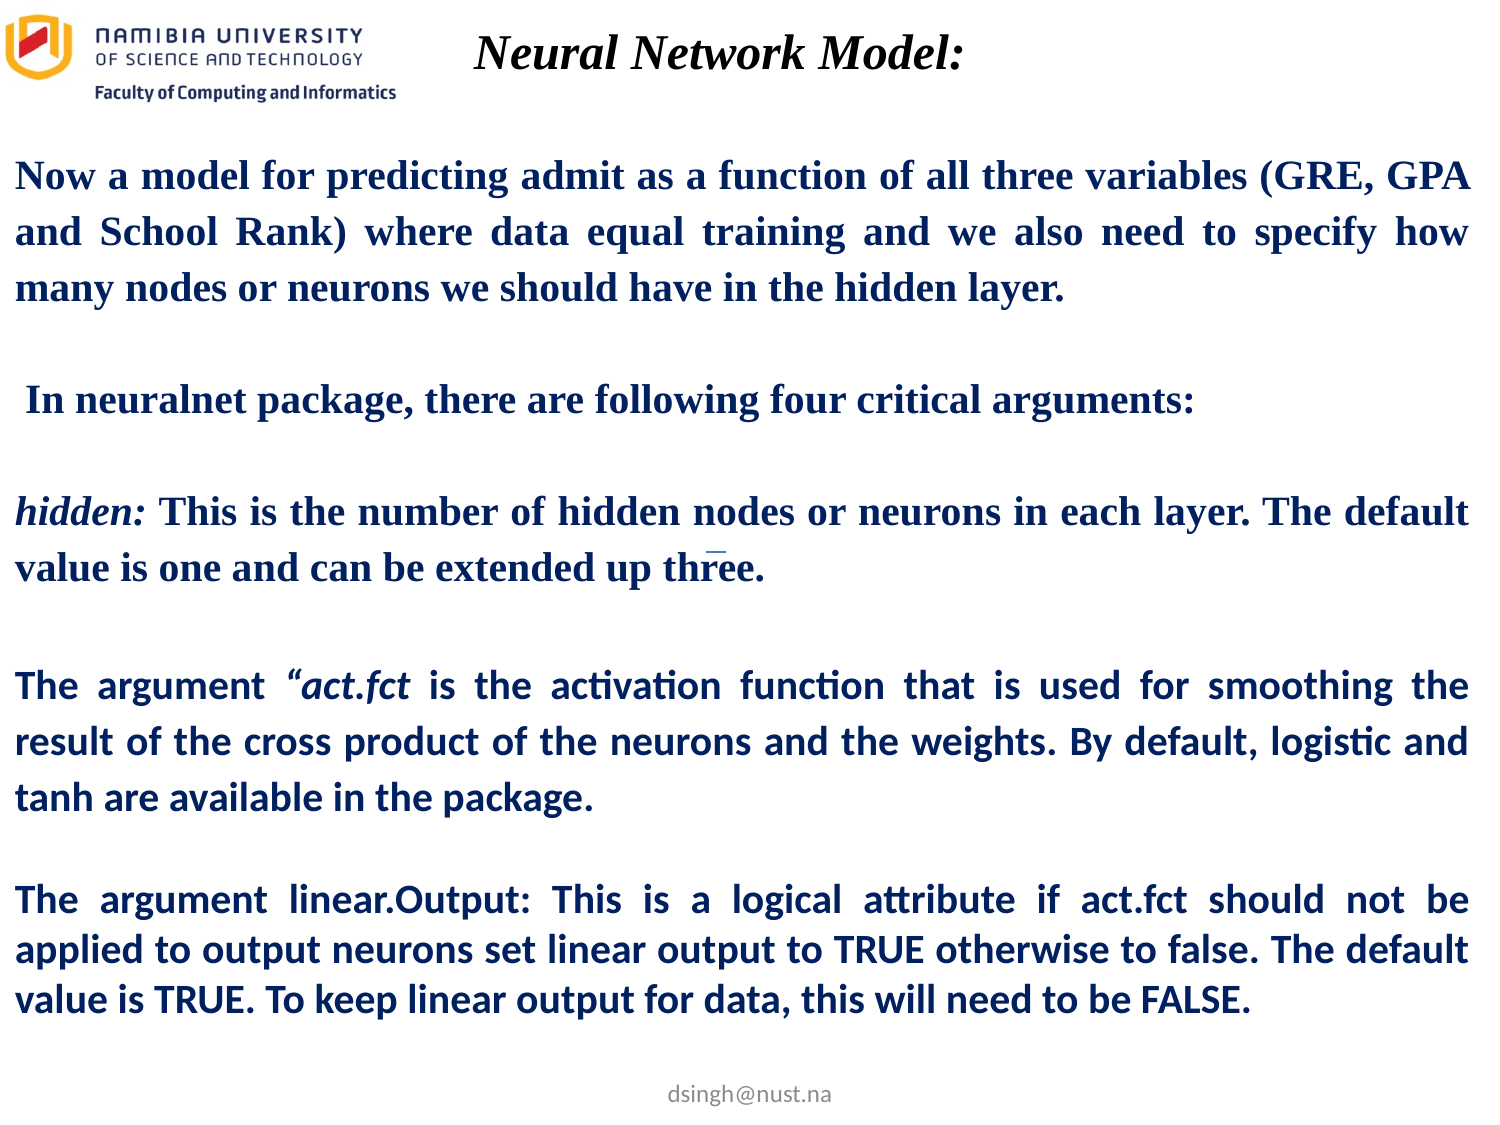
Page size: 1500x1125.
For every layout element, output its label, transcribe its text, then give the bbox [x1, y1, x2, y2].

text_box Neural Network Model: [459, 5, 981, 87]
picture [0, 3, 408, 114]
text_box Now a model for predicting admit as a function of all three variables (GRE, GPA and School Rank) where data equal training and we also need to specify how many nodes or neurons we should have in the hidden layer. In neuralnet package, there are following four critical arguments: hidden: This is the number of hidden nodes or neurons in each layer. The default value is one and can be extended up three. The argument “act.fct is the activation function that is used for smoothing the result of the cross product of the neurons and the weights. By default, logistic and tanh are available in the package. The argument linear.Output: This is a logical attribute if act.fct should not be applied to output neurons set linear output to TRUE otherwise to false. The default value is TRUE. To keep linear output for data, this will need to be FALSE. [0, 134, 1486, 1030]
footer dsingh@nust.na [512, 1063, 988, 1123]
